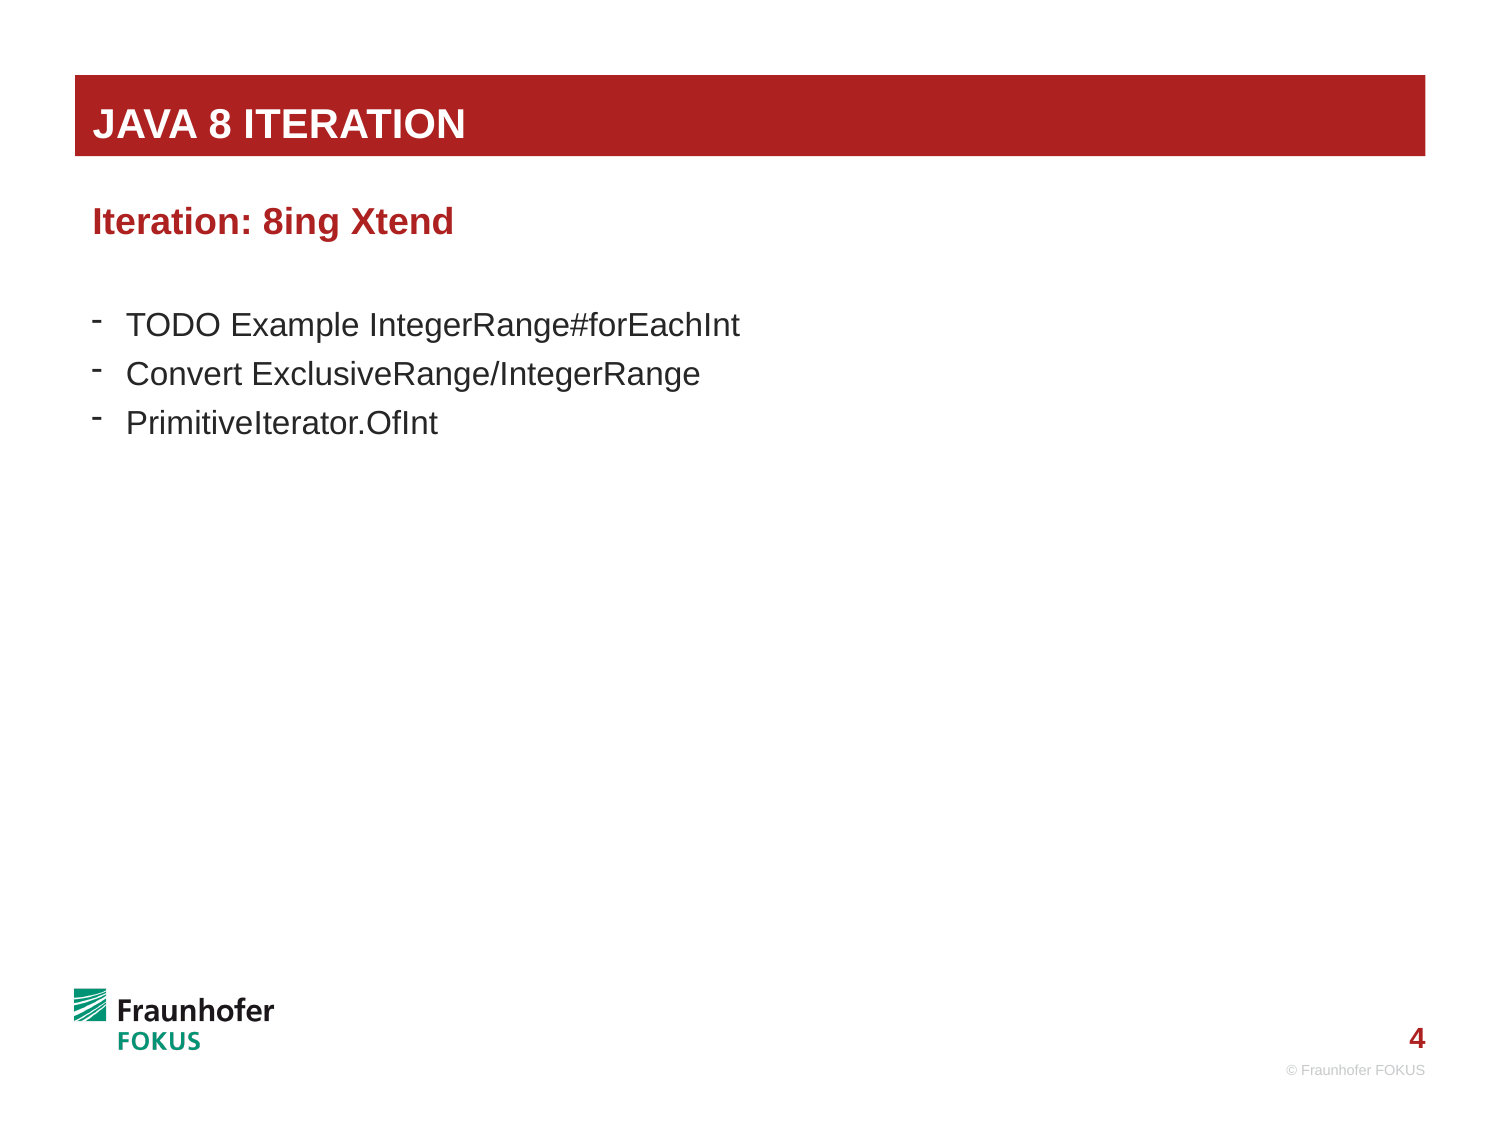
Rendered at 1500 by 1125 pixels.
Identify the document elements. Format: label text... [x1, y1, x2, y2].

title Java 8 Iteration [75, 75, 1426, 157]
list Iteration: 8ing Xtend [74, 200, 1426, 300]
list TODO Example IntegerRange#forEachInt Convert ExclusiveRange/IntegerRange PrimitiveIterator.OfInt [74, 301, 1426, 956]
footer © Fraunhofer FOKUS [73, 1050, 1426, 1090]
